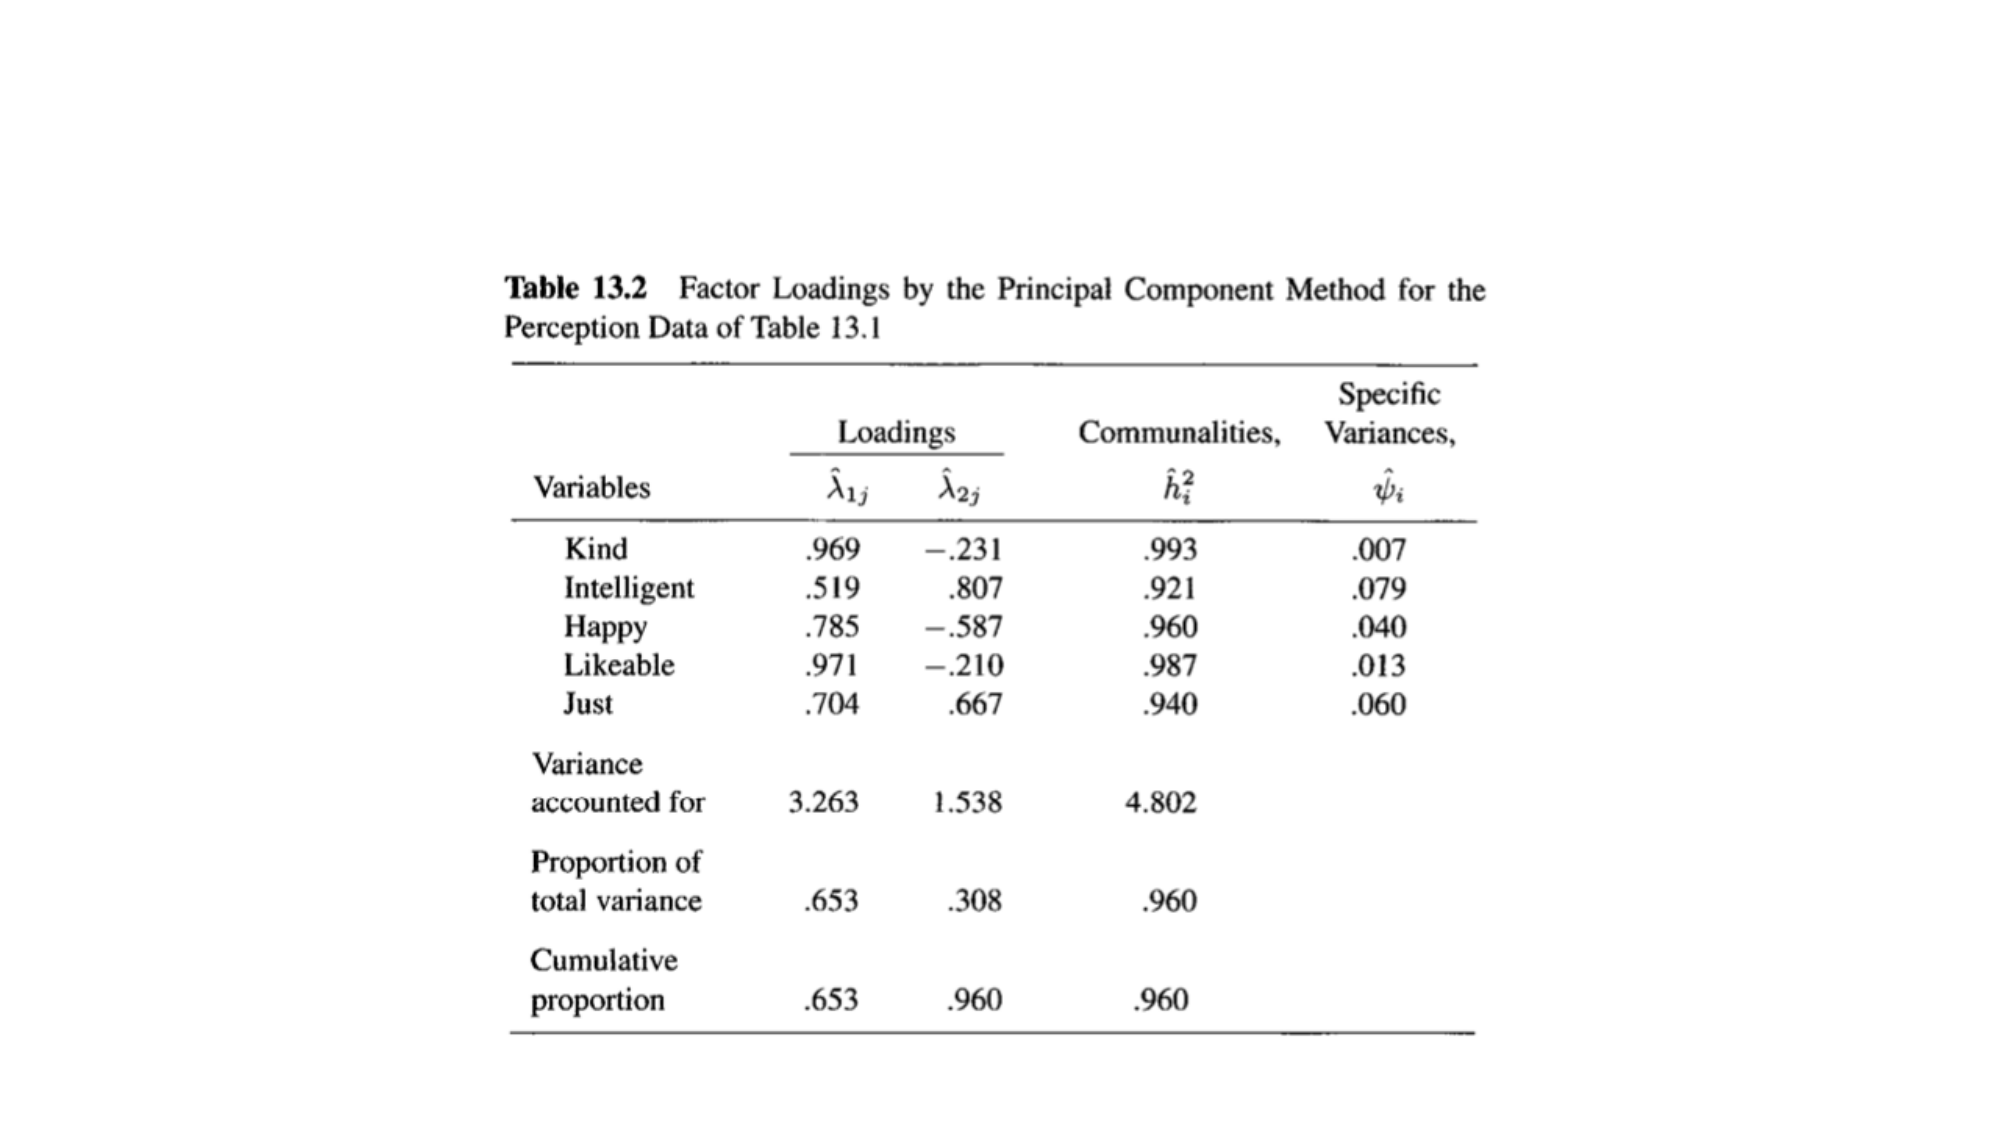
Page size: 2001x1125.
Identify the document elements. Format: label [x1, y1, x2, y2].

picture [470, 255, 1509, 1108]
